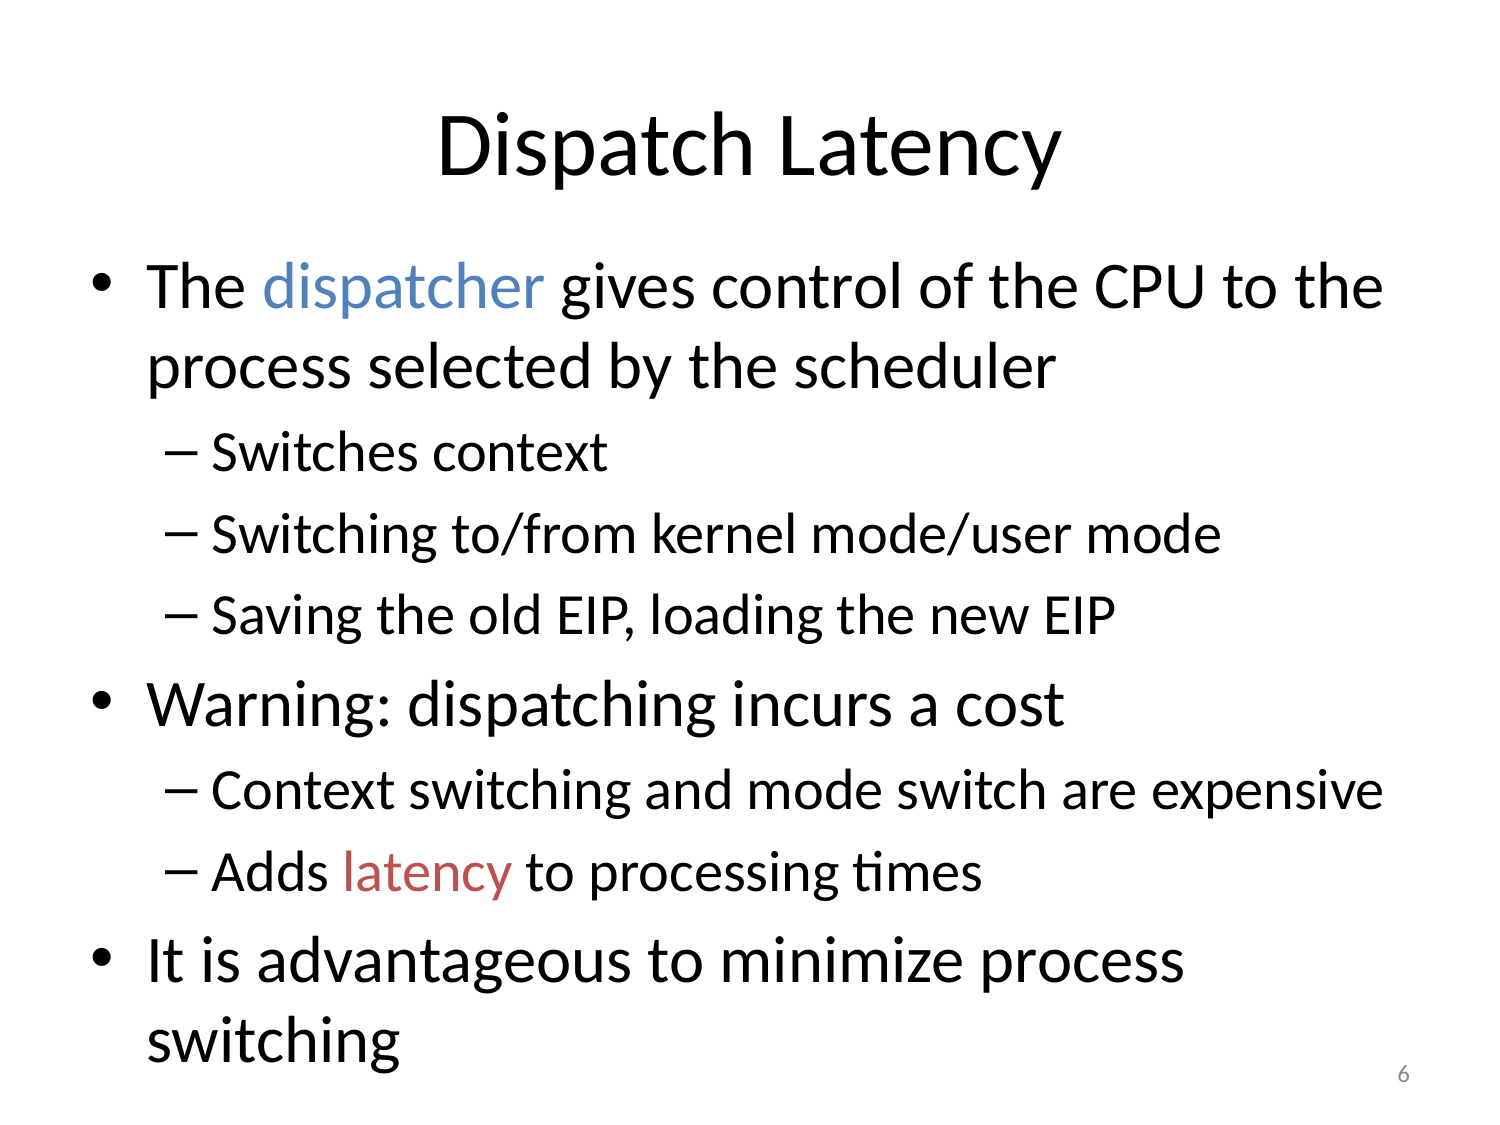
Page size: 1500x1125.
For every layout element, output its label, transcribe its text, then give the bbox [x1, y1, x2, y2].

slide_number 6 [1074, 1042, 1425, 1103]
title Dispatch Latency [75, 45, 1425, 233]
list The dispatcher gives control of the CPU to the process selected by the scheduler Switches context Switching to/from kernel mode/user mode Saving the old EIP, loading the new EIP Warning: dispatching incurs a cost Context switching and mode switch are expensive Adds latency to processing times It is advantageous to minimize process switching [75, 233, 1425, 1106]
